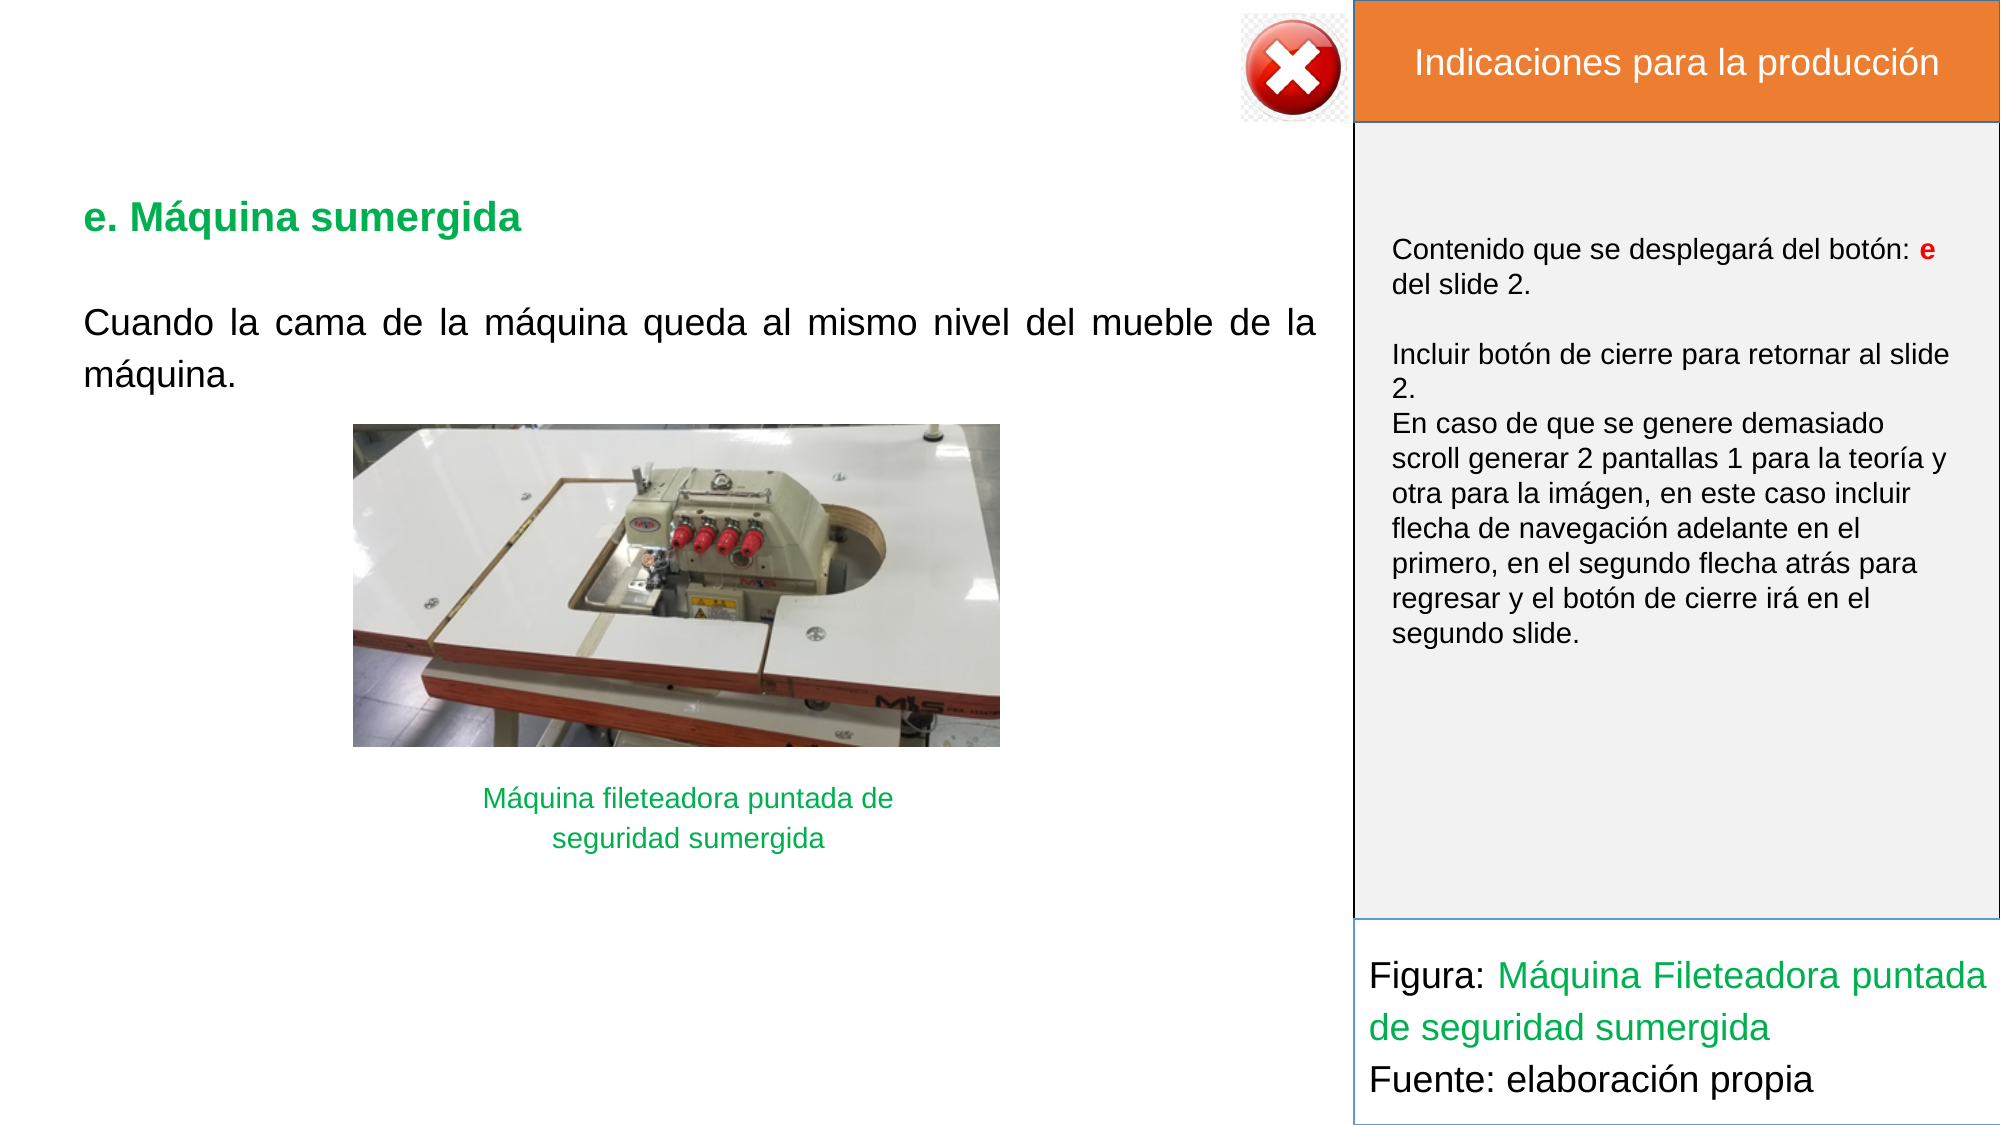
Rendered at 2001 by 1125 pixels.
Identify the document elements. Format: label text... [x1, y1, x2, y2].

text_box [1353, 122, 2000, 918]
text_box Indicaciones para la producción [1353, 0, 2000, 122]
picture [353, 424, 1001, 748]
text_box Figura: Máquina Fileteadora puntada de seguridad sumergida Fuente: elaboración propia [1353, 918, 2000, 1125]
text_box Contenido que se desplegará del botón: e del slide 2. Incluir botón de cierre para retornar al slide 2. En caso de que se genere demasiado scroll generar 2 pantallas 1 para la teoría y otra para la imágen, en este caso incluir flecha de navegación adelante en el primero, en el segundo flecha atrás para regresar y el botón de cierre irá en el segundo slide. [1376, 222, 1977, 657]
picture [1241, 13, 1348, 123]
text_box e. Máquina sumergida Cuando la cama de la máquina queda al mismo nivel del mueble de la máquina. [68, 174, 1331, 506]
text_box Máquina fileteadora puntada de seguridad sumergida [464, 767, 913, 863]
